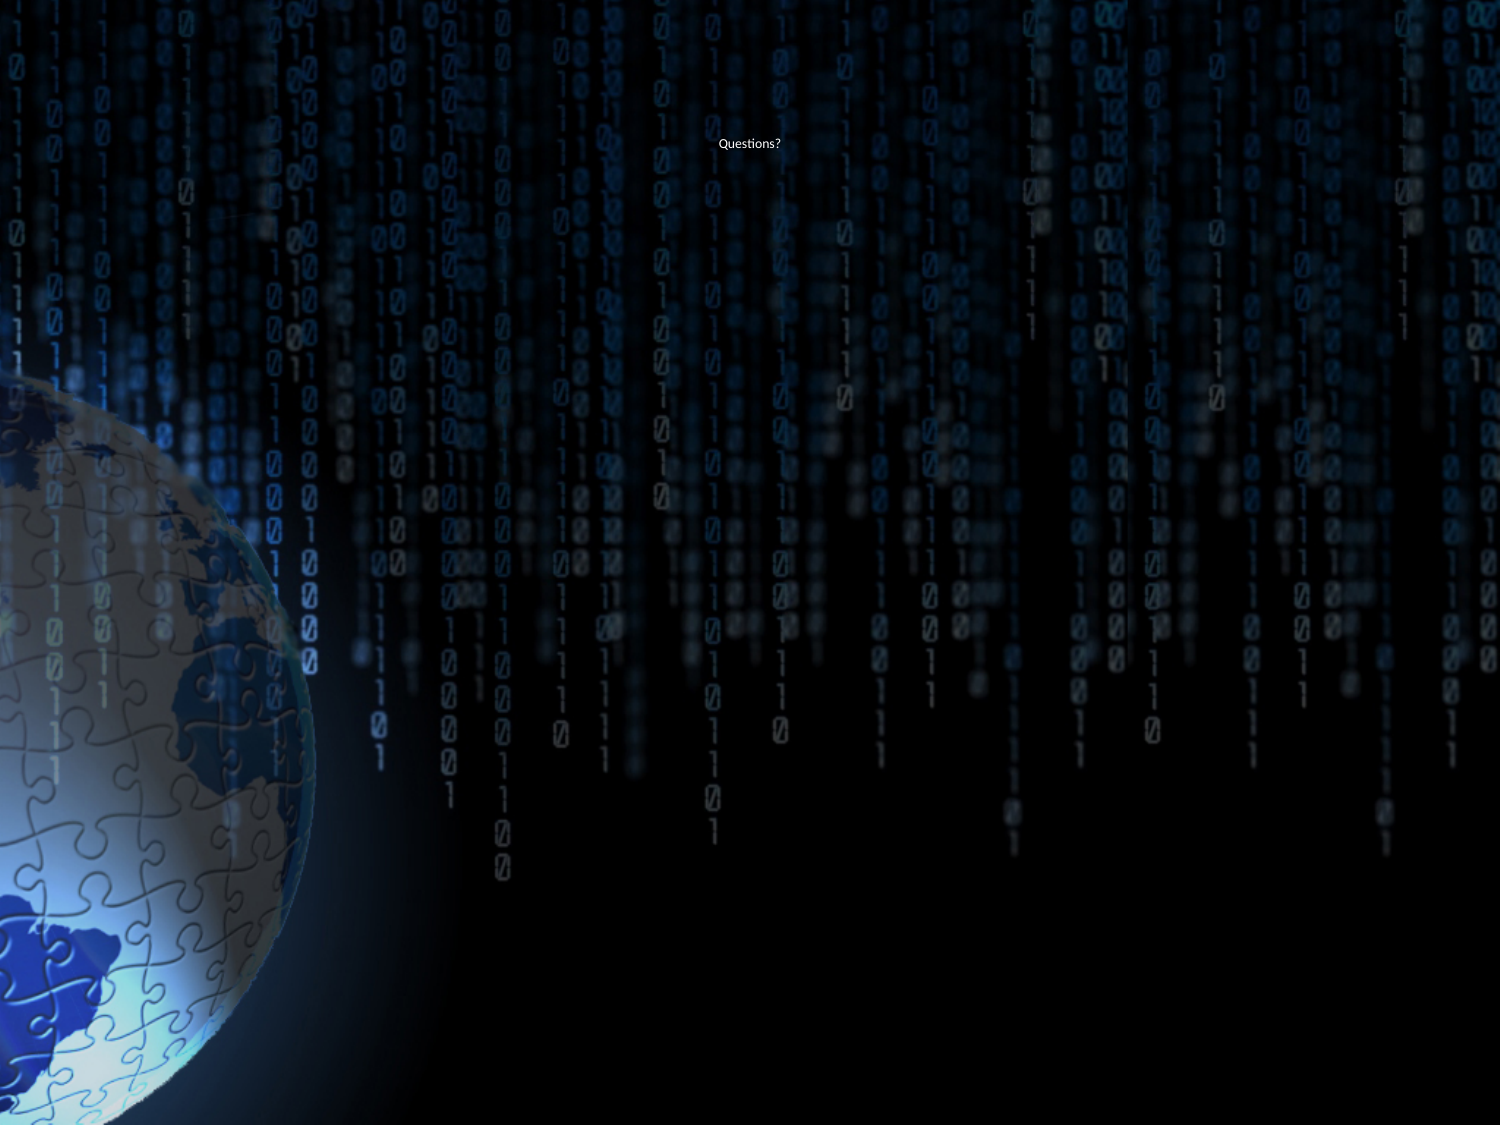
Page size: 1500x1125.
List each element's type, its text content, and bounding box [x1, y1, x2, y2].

picture [0, 0, 1500, 1125]
title Questions? [75, 0, 1425, 163]
